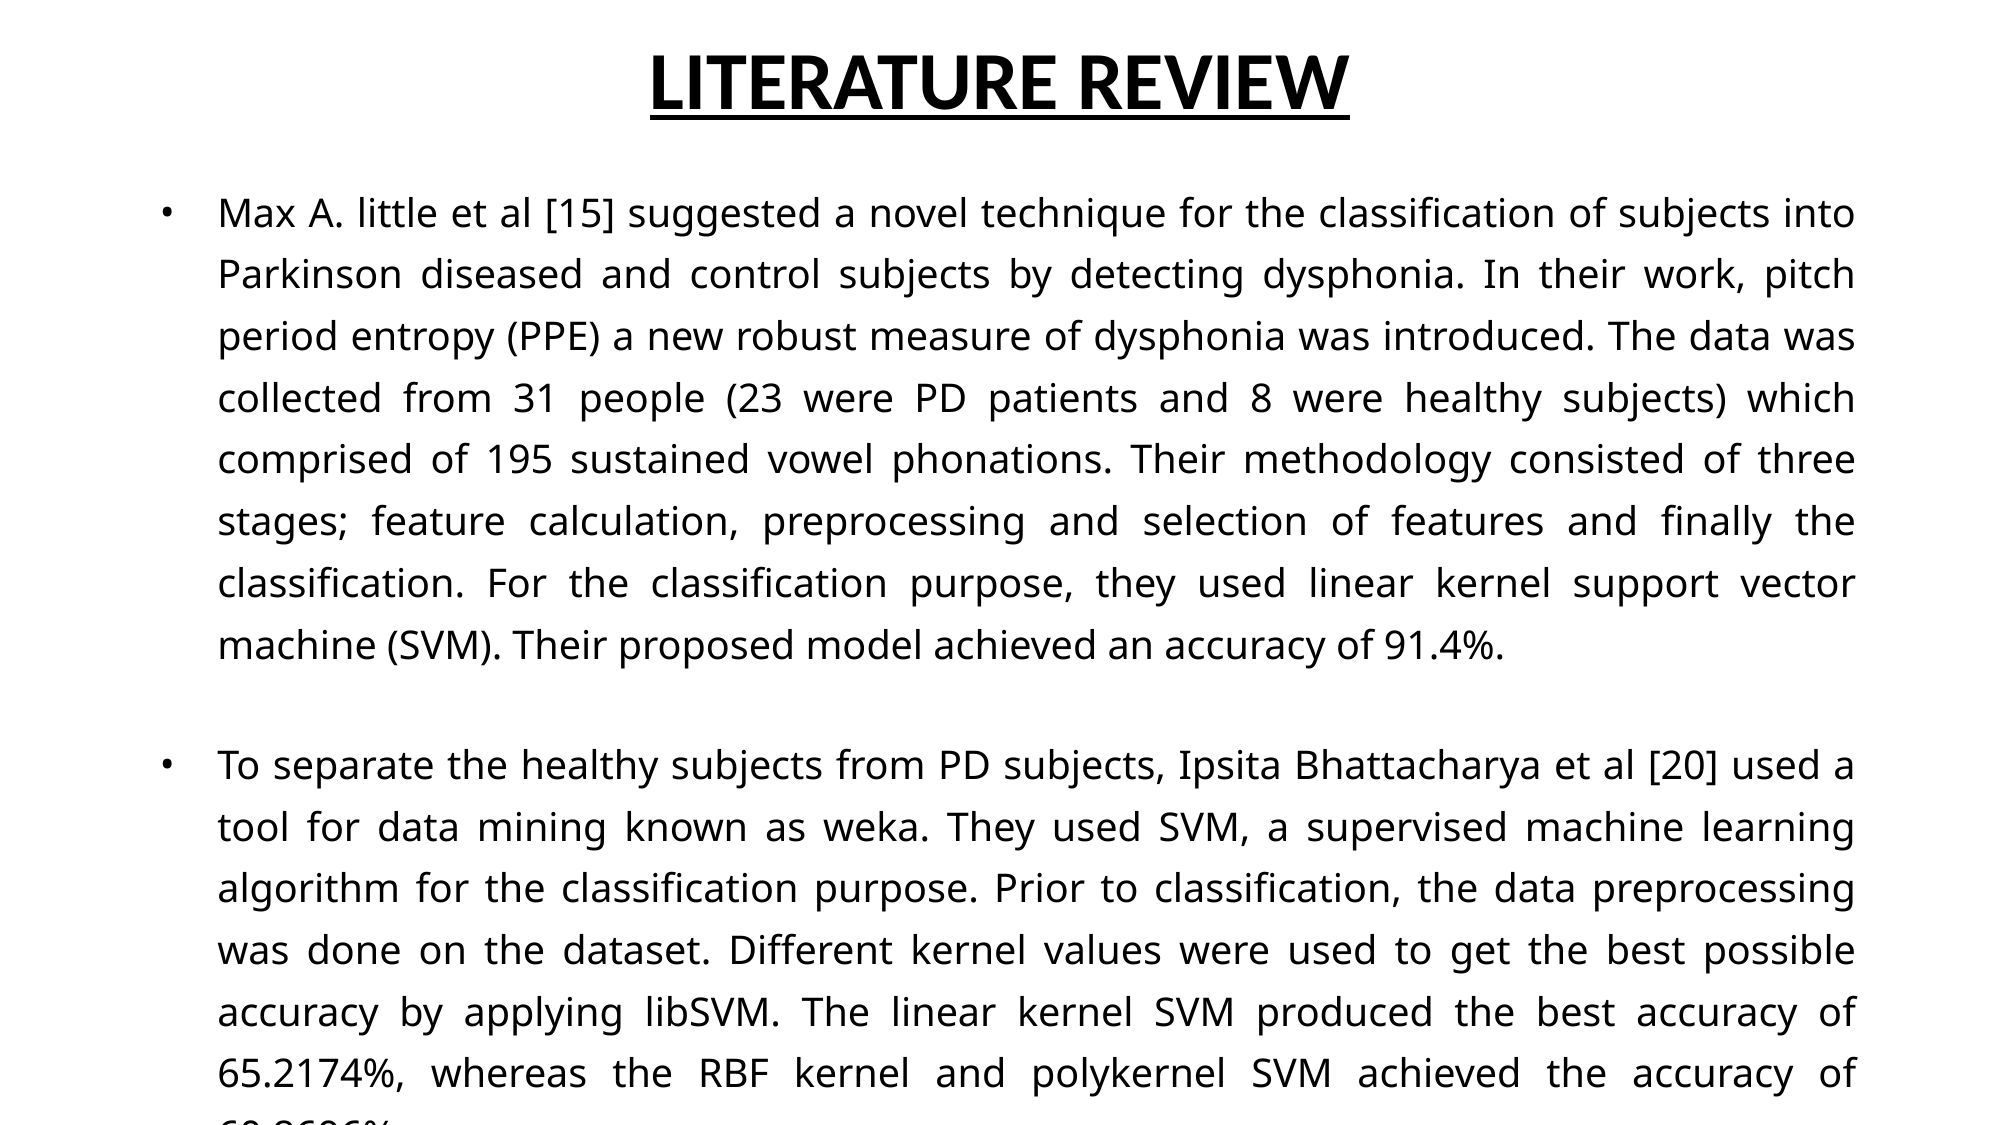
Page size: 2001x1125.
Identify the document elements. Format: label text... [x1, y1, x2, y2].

list Max A. little et al [15] suggested a novel technique for the classification of subjects into Parkinson diseased and control subjects by detecting dysphonia. In their work, pitch period entropy (PPE) a new robust measure of dysphonia was introduced. The data was collected from 31 people (23 were PD patients and 8 were healthy subjects) which comprised of 195 sustained vowel phonations. Their methodology consisted of three stages; feature calculation, preprocessing and selection of features and finally the classification. For the classification purpose, they used linear kernel support vector machine (SVM). Their proposed model achieved an accuracy of 91.4%. To separate the healthy subjects from PD subjects, Ipsita Bhattacharya et al [20] used a tool for data mining known as weka. They used SVM, a supervised machine learning algorithm for the classification purpose. Prior to classification, the data preprocessing was done on the dataset. Different kernel values were used to get the best possible accuracy by applying libSVM. The linear kernel SVM produced the best accuracy of 65.2174%, whereas the RBF kernel and polykernel SVM achieved the accuracy of 60.8696% [127, 165, 1873, 833]
title LITERATURE REVIEW [596, 0, 1403, 165]
